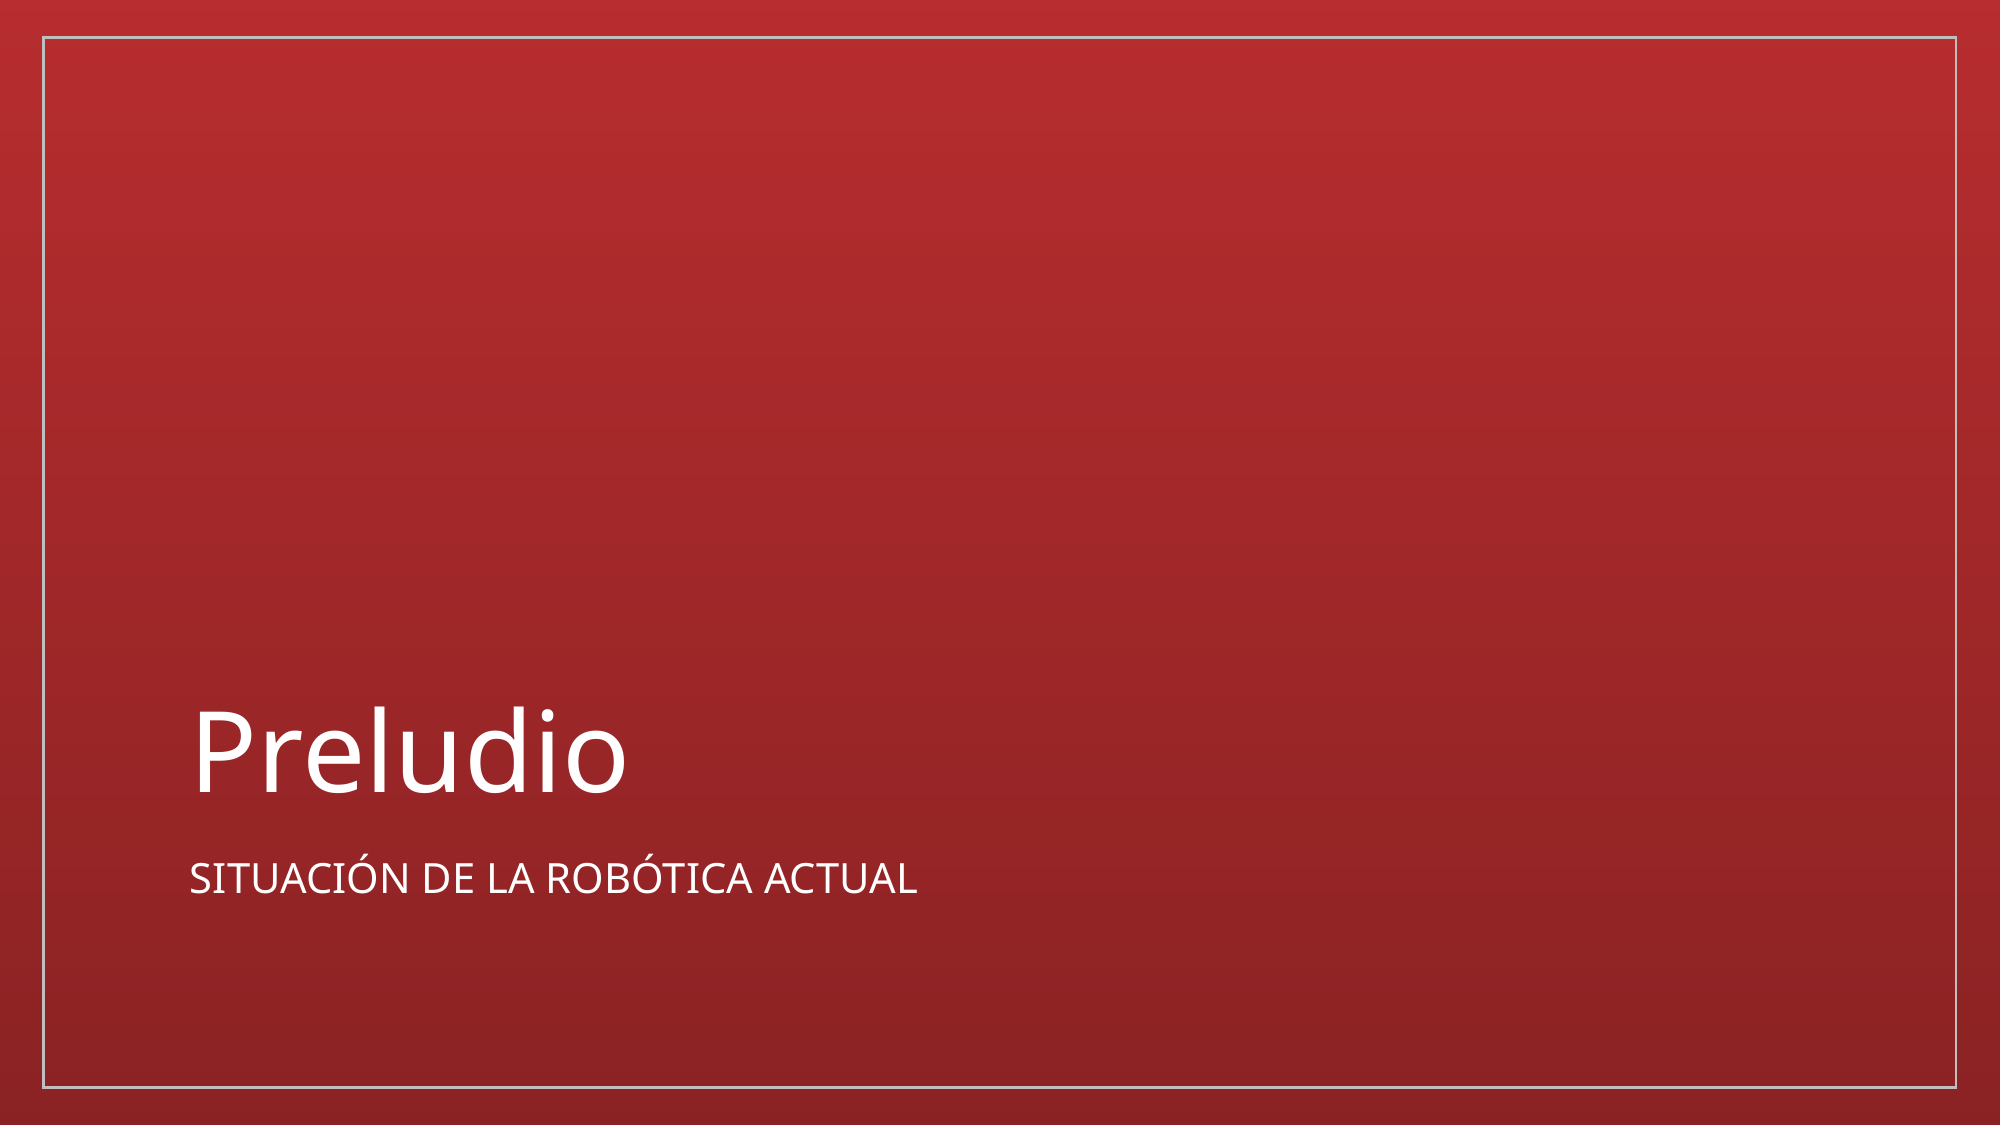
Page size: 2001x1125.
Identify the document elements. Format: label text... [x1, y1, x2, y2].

title Preludio [174, 299, 1450, 822]
list Situación de la robótica actual [174, 849, 1450, 963]
